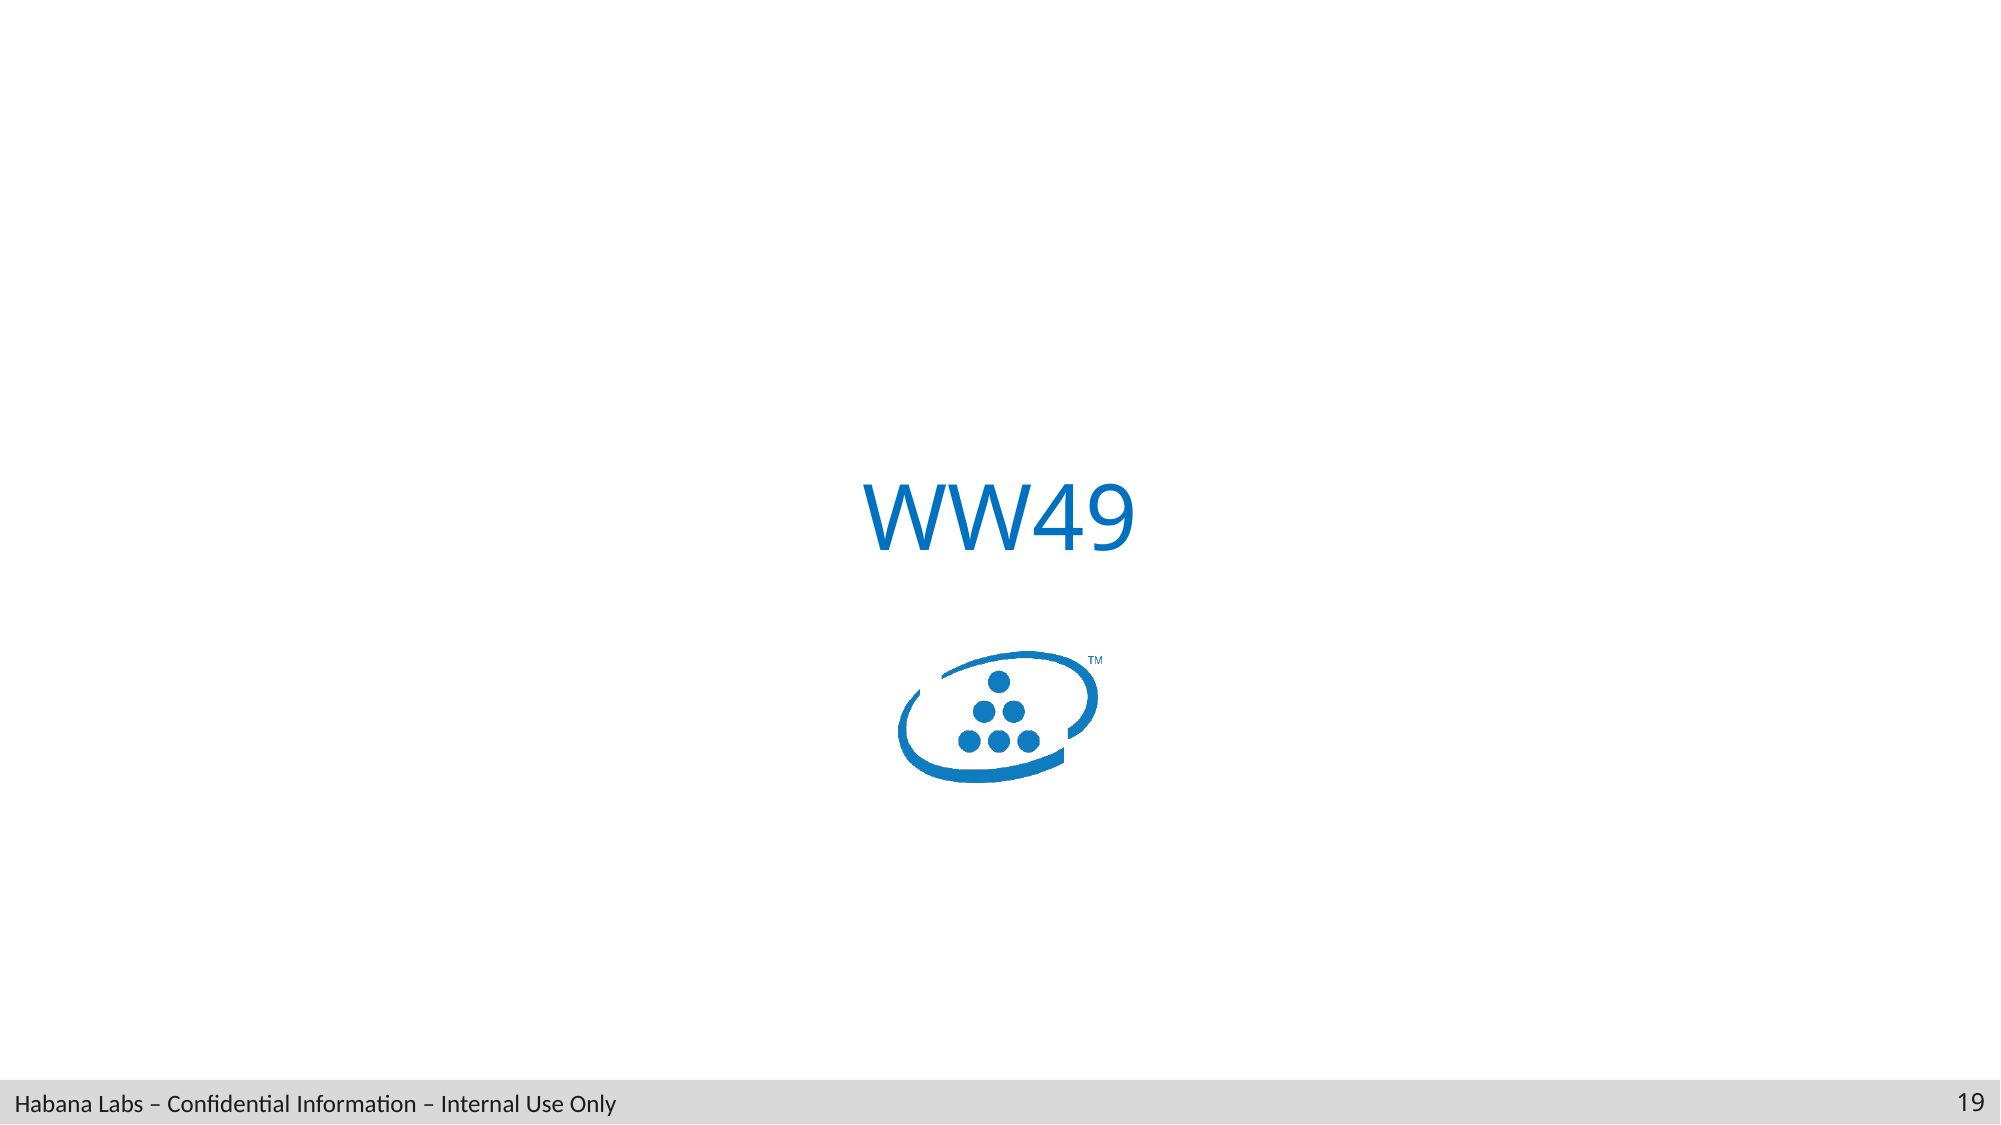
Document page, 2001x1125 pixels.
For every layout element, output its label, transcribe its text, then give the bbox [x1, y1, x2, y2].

picture [898, 651, 1102, 783]
title WW49 [137, 464, 1863, 567]
